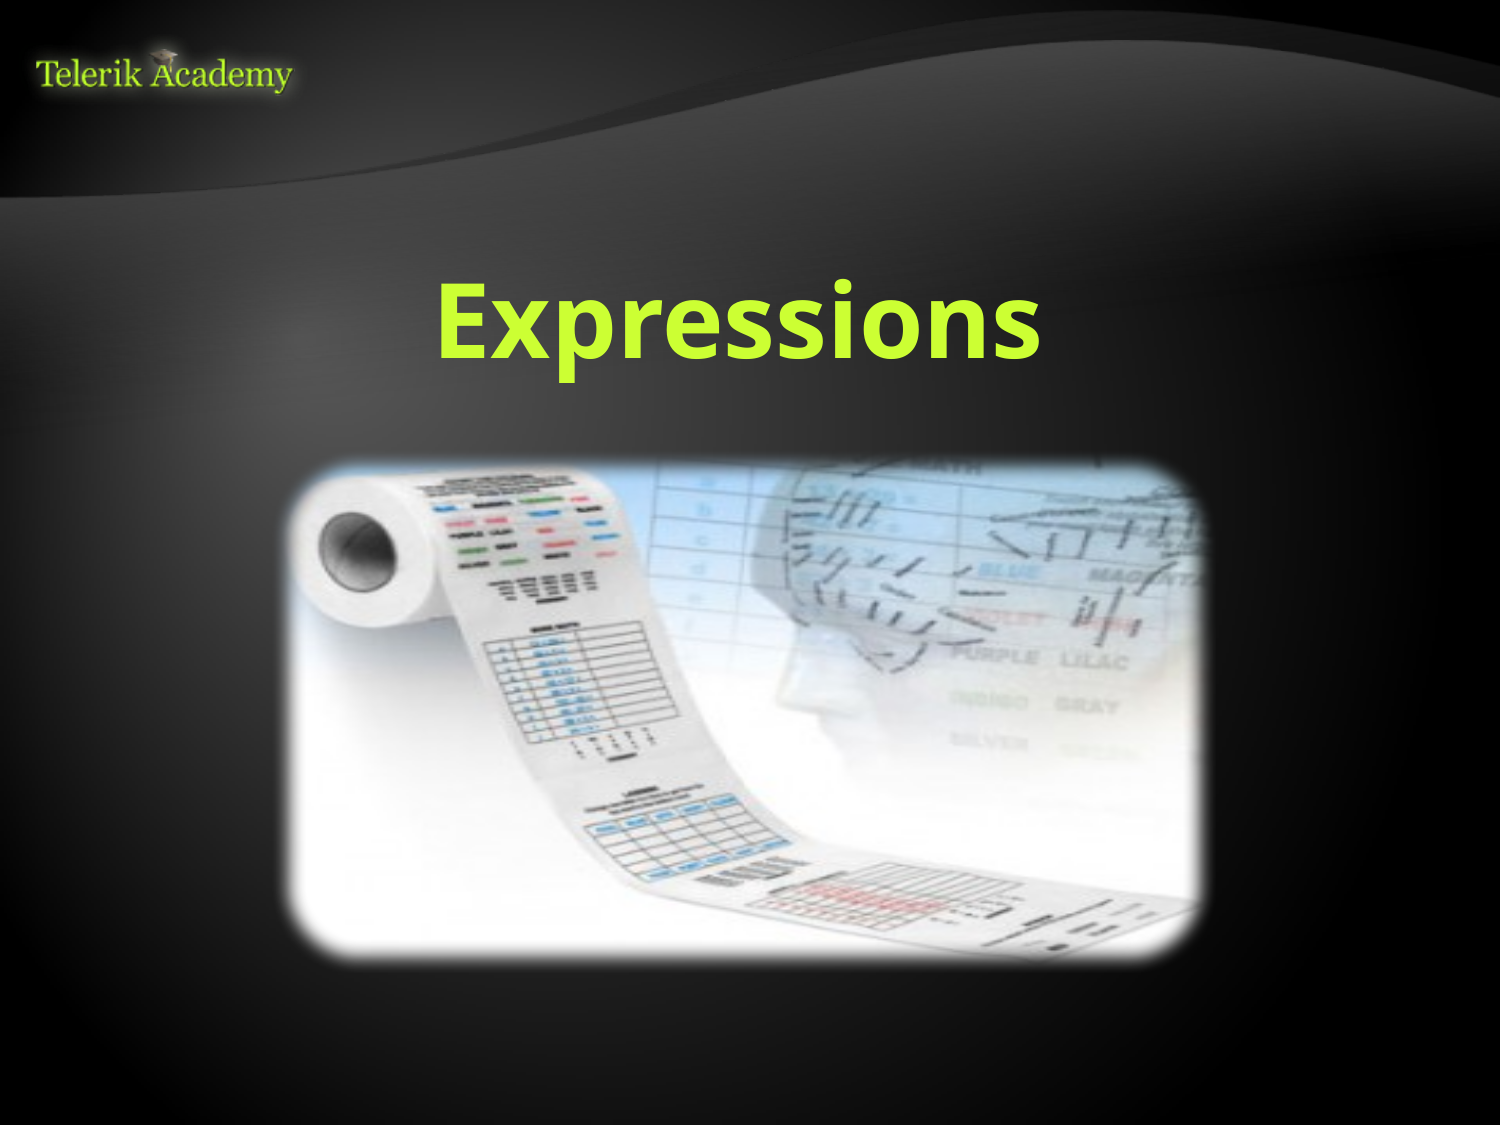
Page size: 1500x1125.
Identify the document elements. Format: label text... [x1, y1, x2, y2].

title Expressions [206, 249, 1270, 371]
picture [0, 0, 1500, 1125]
